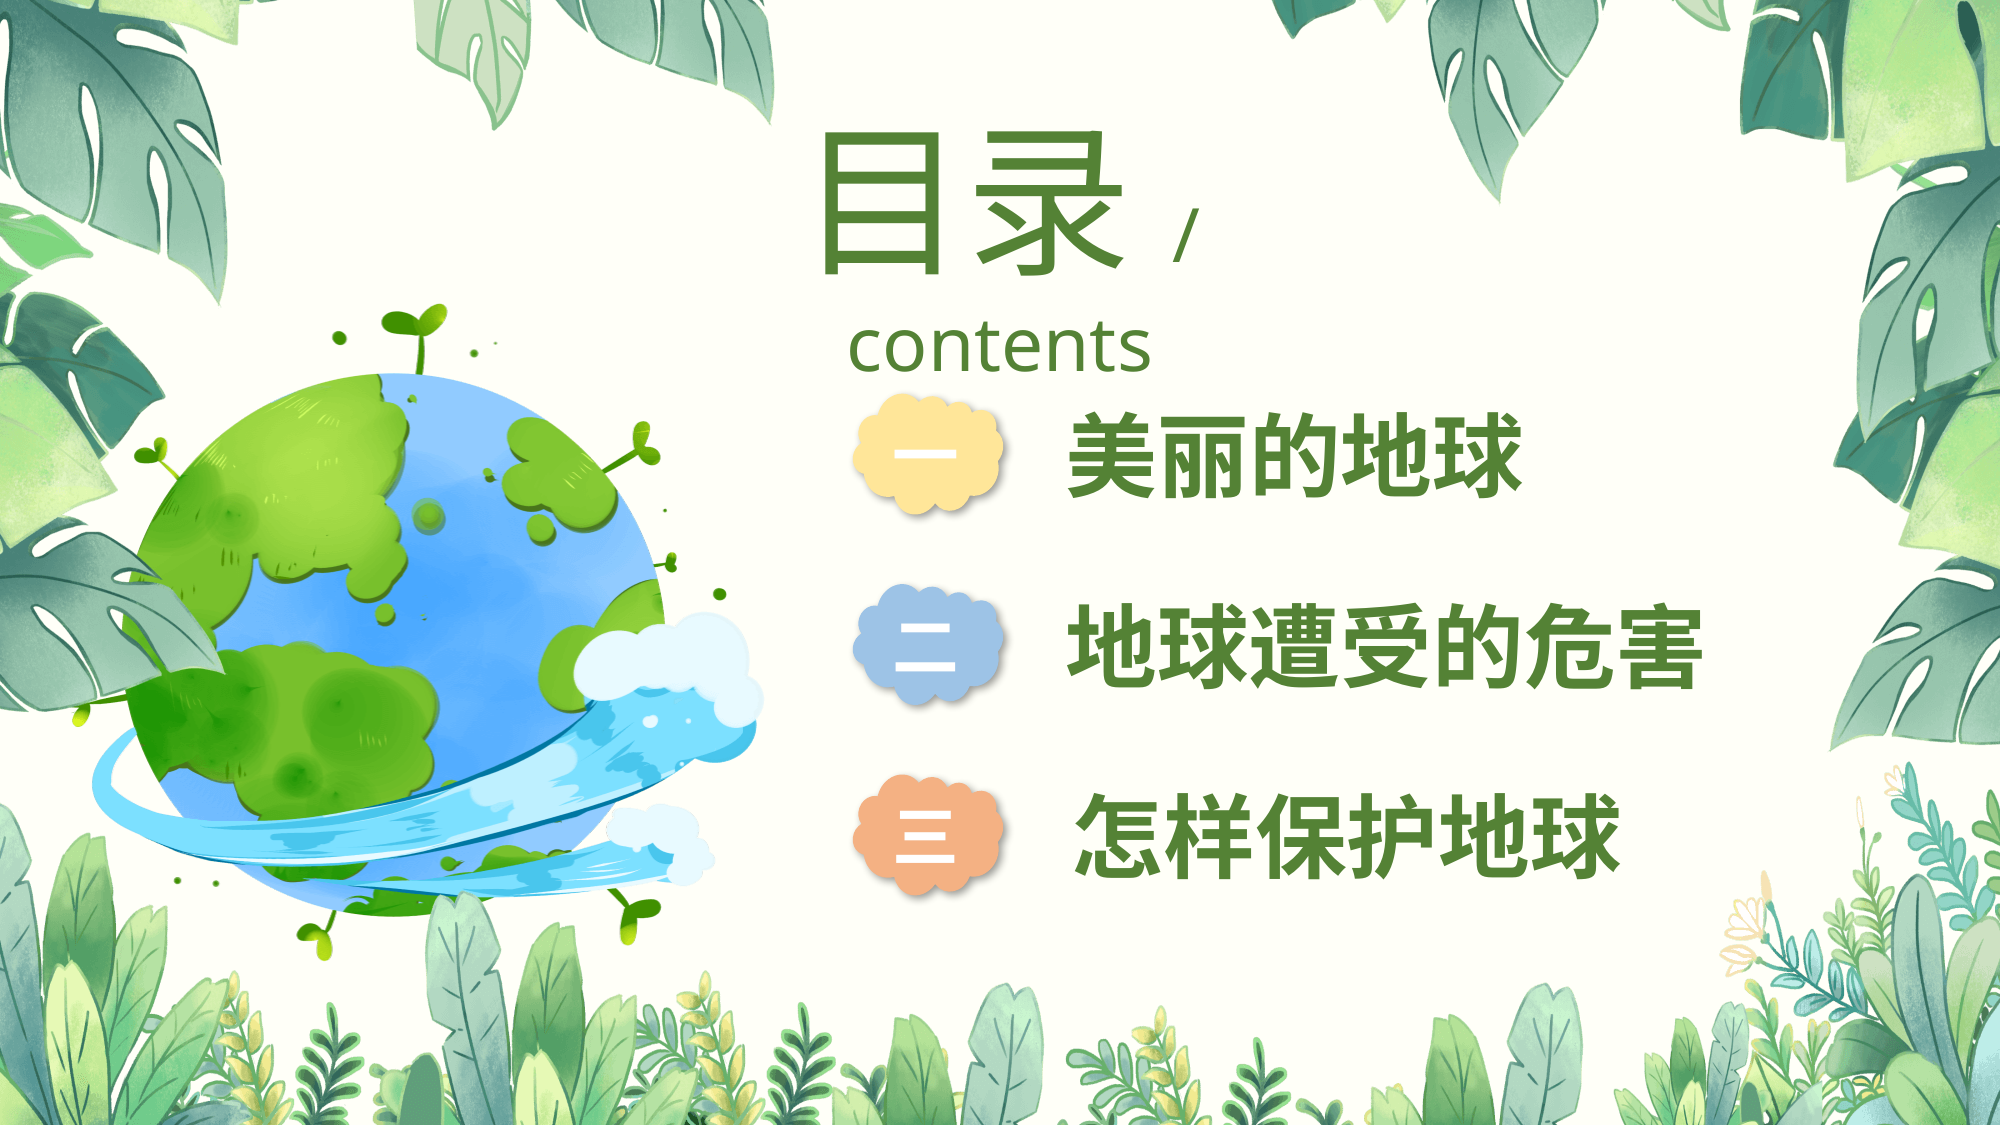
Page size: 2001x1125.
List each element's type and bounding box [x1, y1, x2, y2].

text_box [854, 581, 1770, 709]
text_box [854, 772, 1659, 899]
picture [0, 0, 2000, 1125]
text_box [854, 391, 1659, 518]
